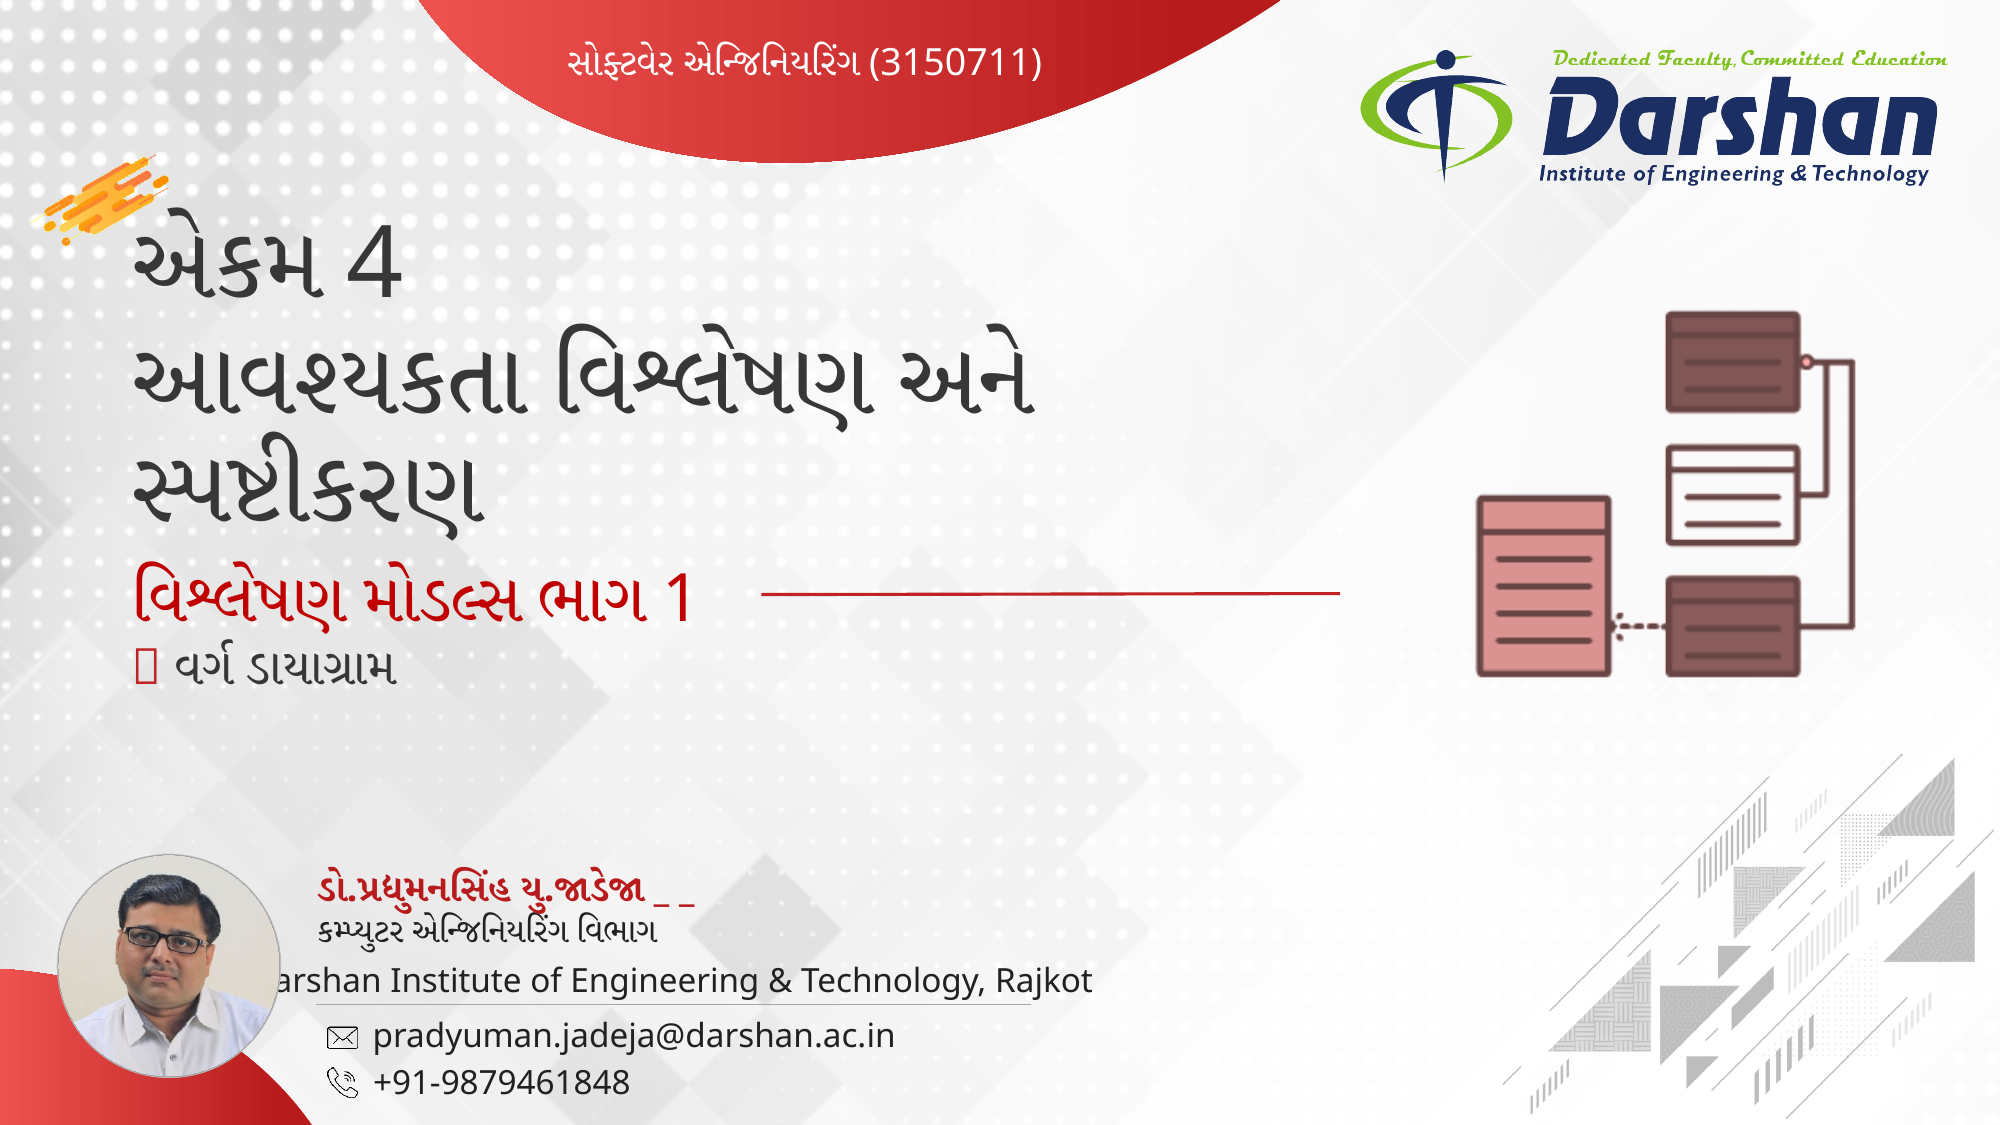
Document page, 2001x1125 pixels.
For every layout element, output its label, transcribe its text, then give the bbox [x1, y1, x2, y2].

picture [327, 1067, 358, 1098]
list સોફ્ટવેર એન્જિનિયરિંગ (3150711) [423, 3, 1186, 124]
list pradyuman.jadeja@darshan.ac.in [357, 1013, 971, 1061]
list ડો.પ્રદ્યુમનસિંહ યુ.જાડેજા _ _ [301, 865, 1217, 913]
text_box વિશ્લેષણ મોડલ્સ ભાગ 1  વર્ગ ડાયાગ્રામ [116, 547, 1407, 703]
list +91-9879461848 [358, 1059, 972, 1108]
text_box એકમ 4 આવશ્યકતા વિશ્લેષણ અને સ્પષ્ટીકરણ [116, 171, 1407, 547]
picture [327, 1022, 357, 1053]
picture [10, 137, 189, 265]
picture [57, 854, 280, 1077]
picture [1360, 50, 1948, 186]
list કમ્પ્યુટર એન્જિનિયરિંગ વિભાગ [301, 913, 915, 956]
